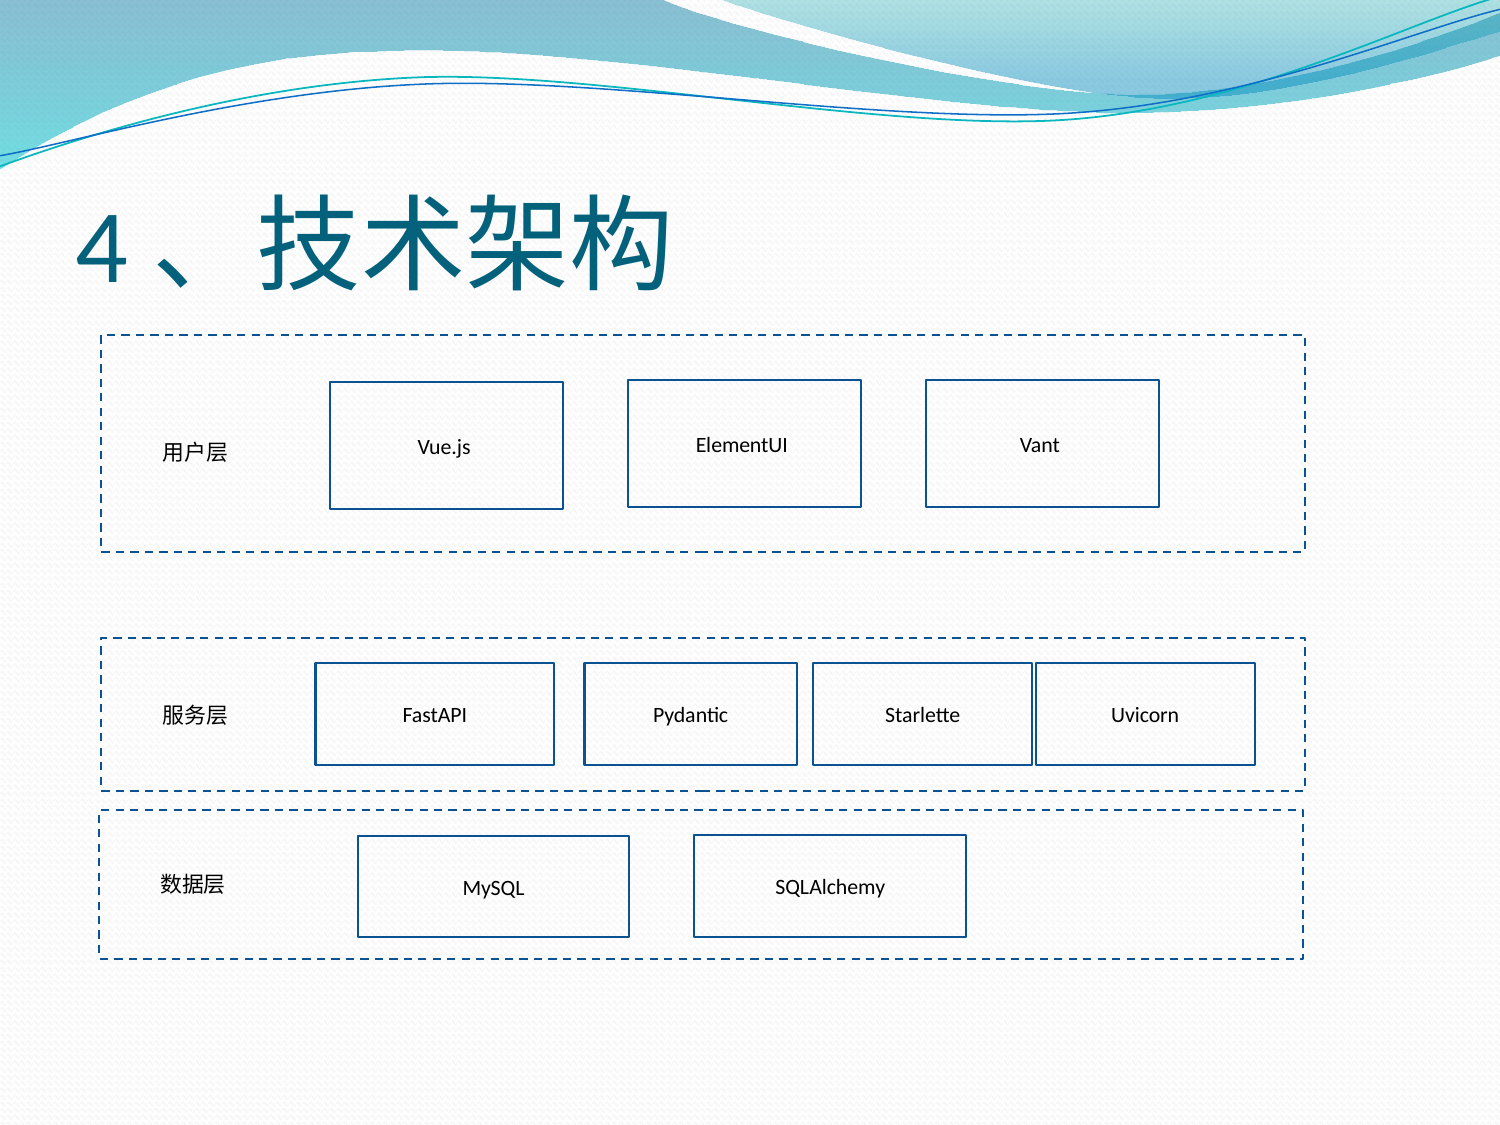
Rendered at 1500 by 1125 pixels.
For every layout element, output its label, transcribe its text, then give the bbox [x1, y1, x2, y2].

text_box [74, 307, 1339, 987]
title 4、技术架构 [75, 115, 1425, 303]
